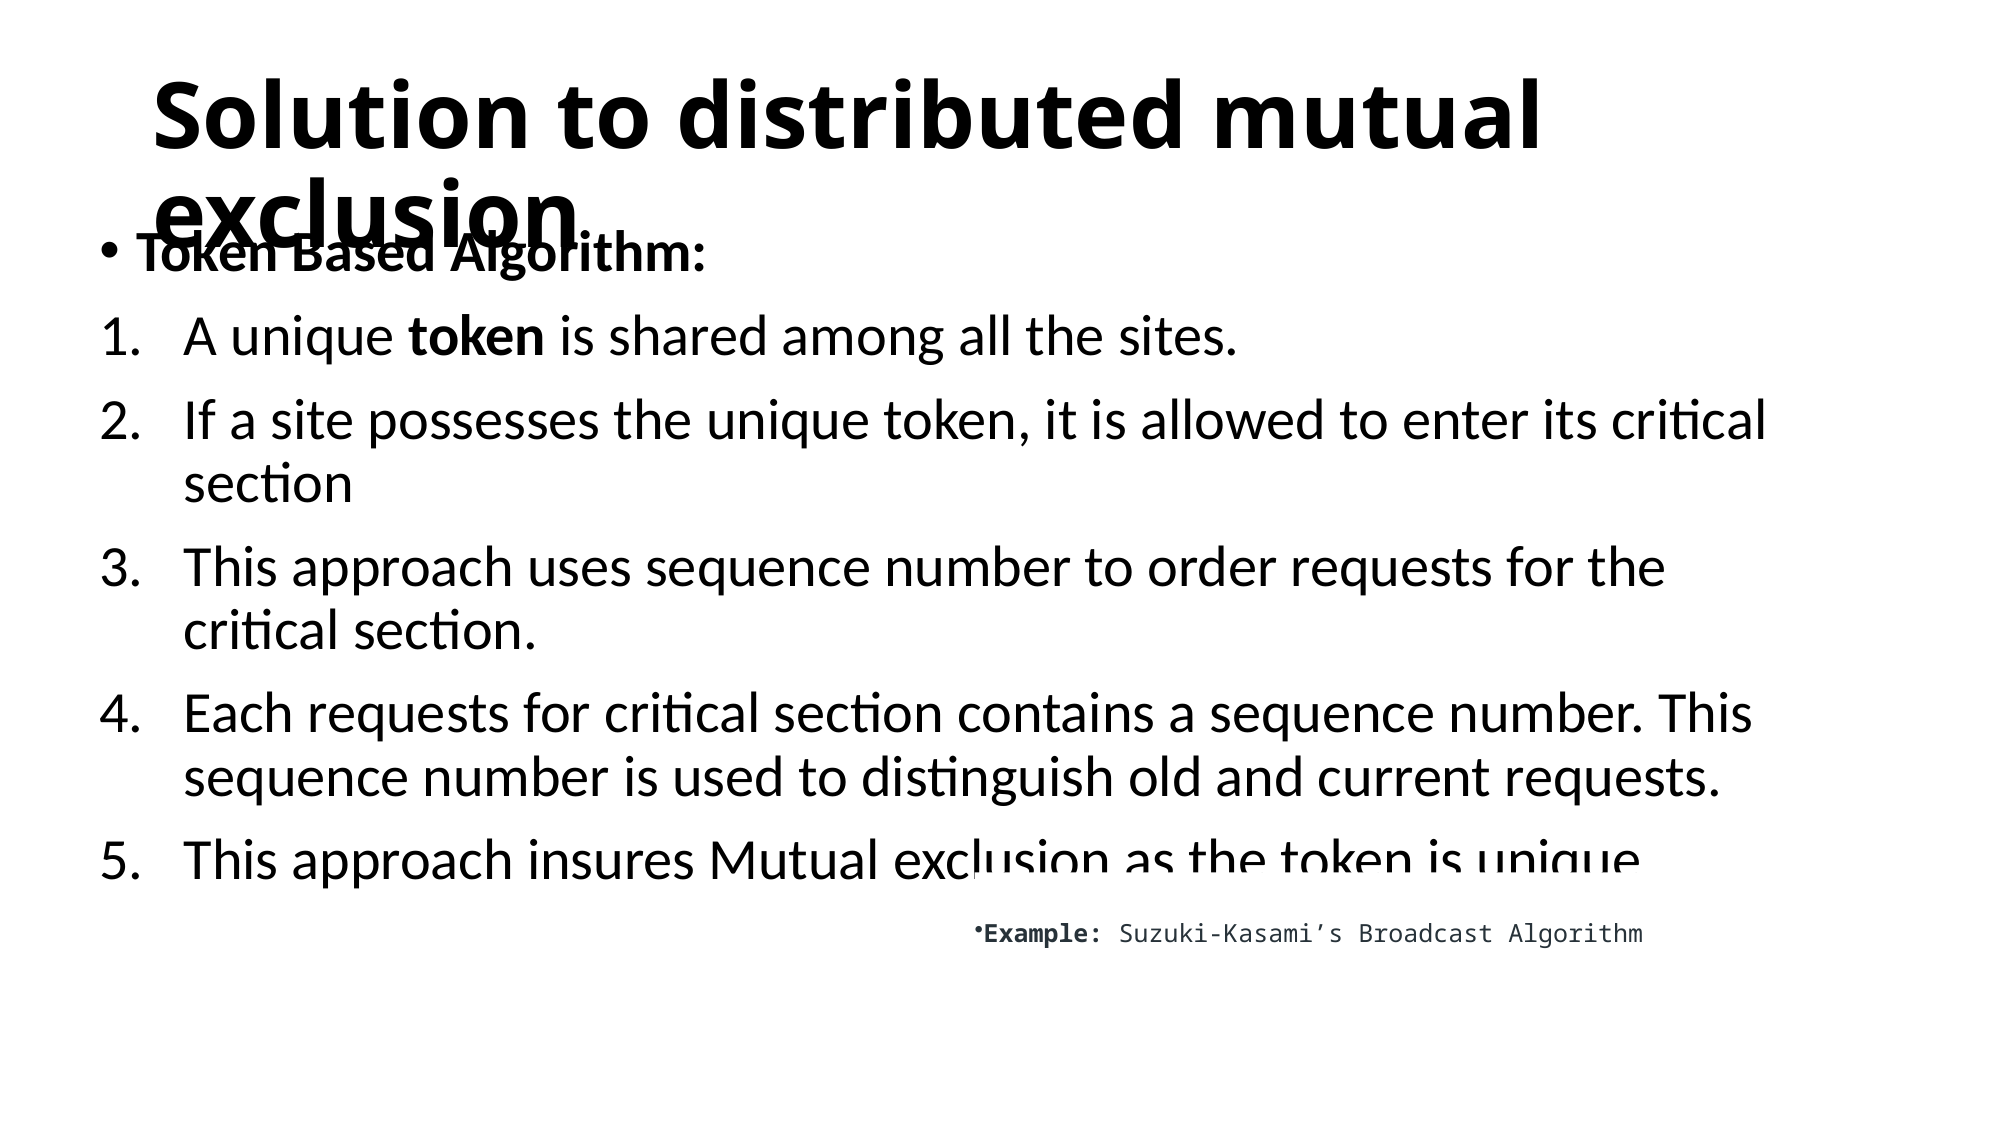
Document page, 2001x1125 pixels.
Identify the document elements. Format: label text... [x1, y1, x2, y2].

text_box Example: Suzuki-Kasami’s Broadcast Algorithm [974, 872, 1644, 993]
list Token Based Algorithm: A unique token is shared among all the sites. If a site possesses the unique token, it is allowed to enter its critical section This approach uses sequence number to order requests for the critical section. Each requests for critical section contains a sequence number. This sequence number is used to distinguish old and current requests. This approach insures Mutual exclusion as the token is unique [84, 214, 1810, 1057]
title Solution to distributed mutual exclusion [137, 59, 1863, 278]
